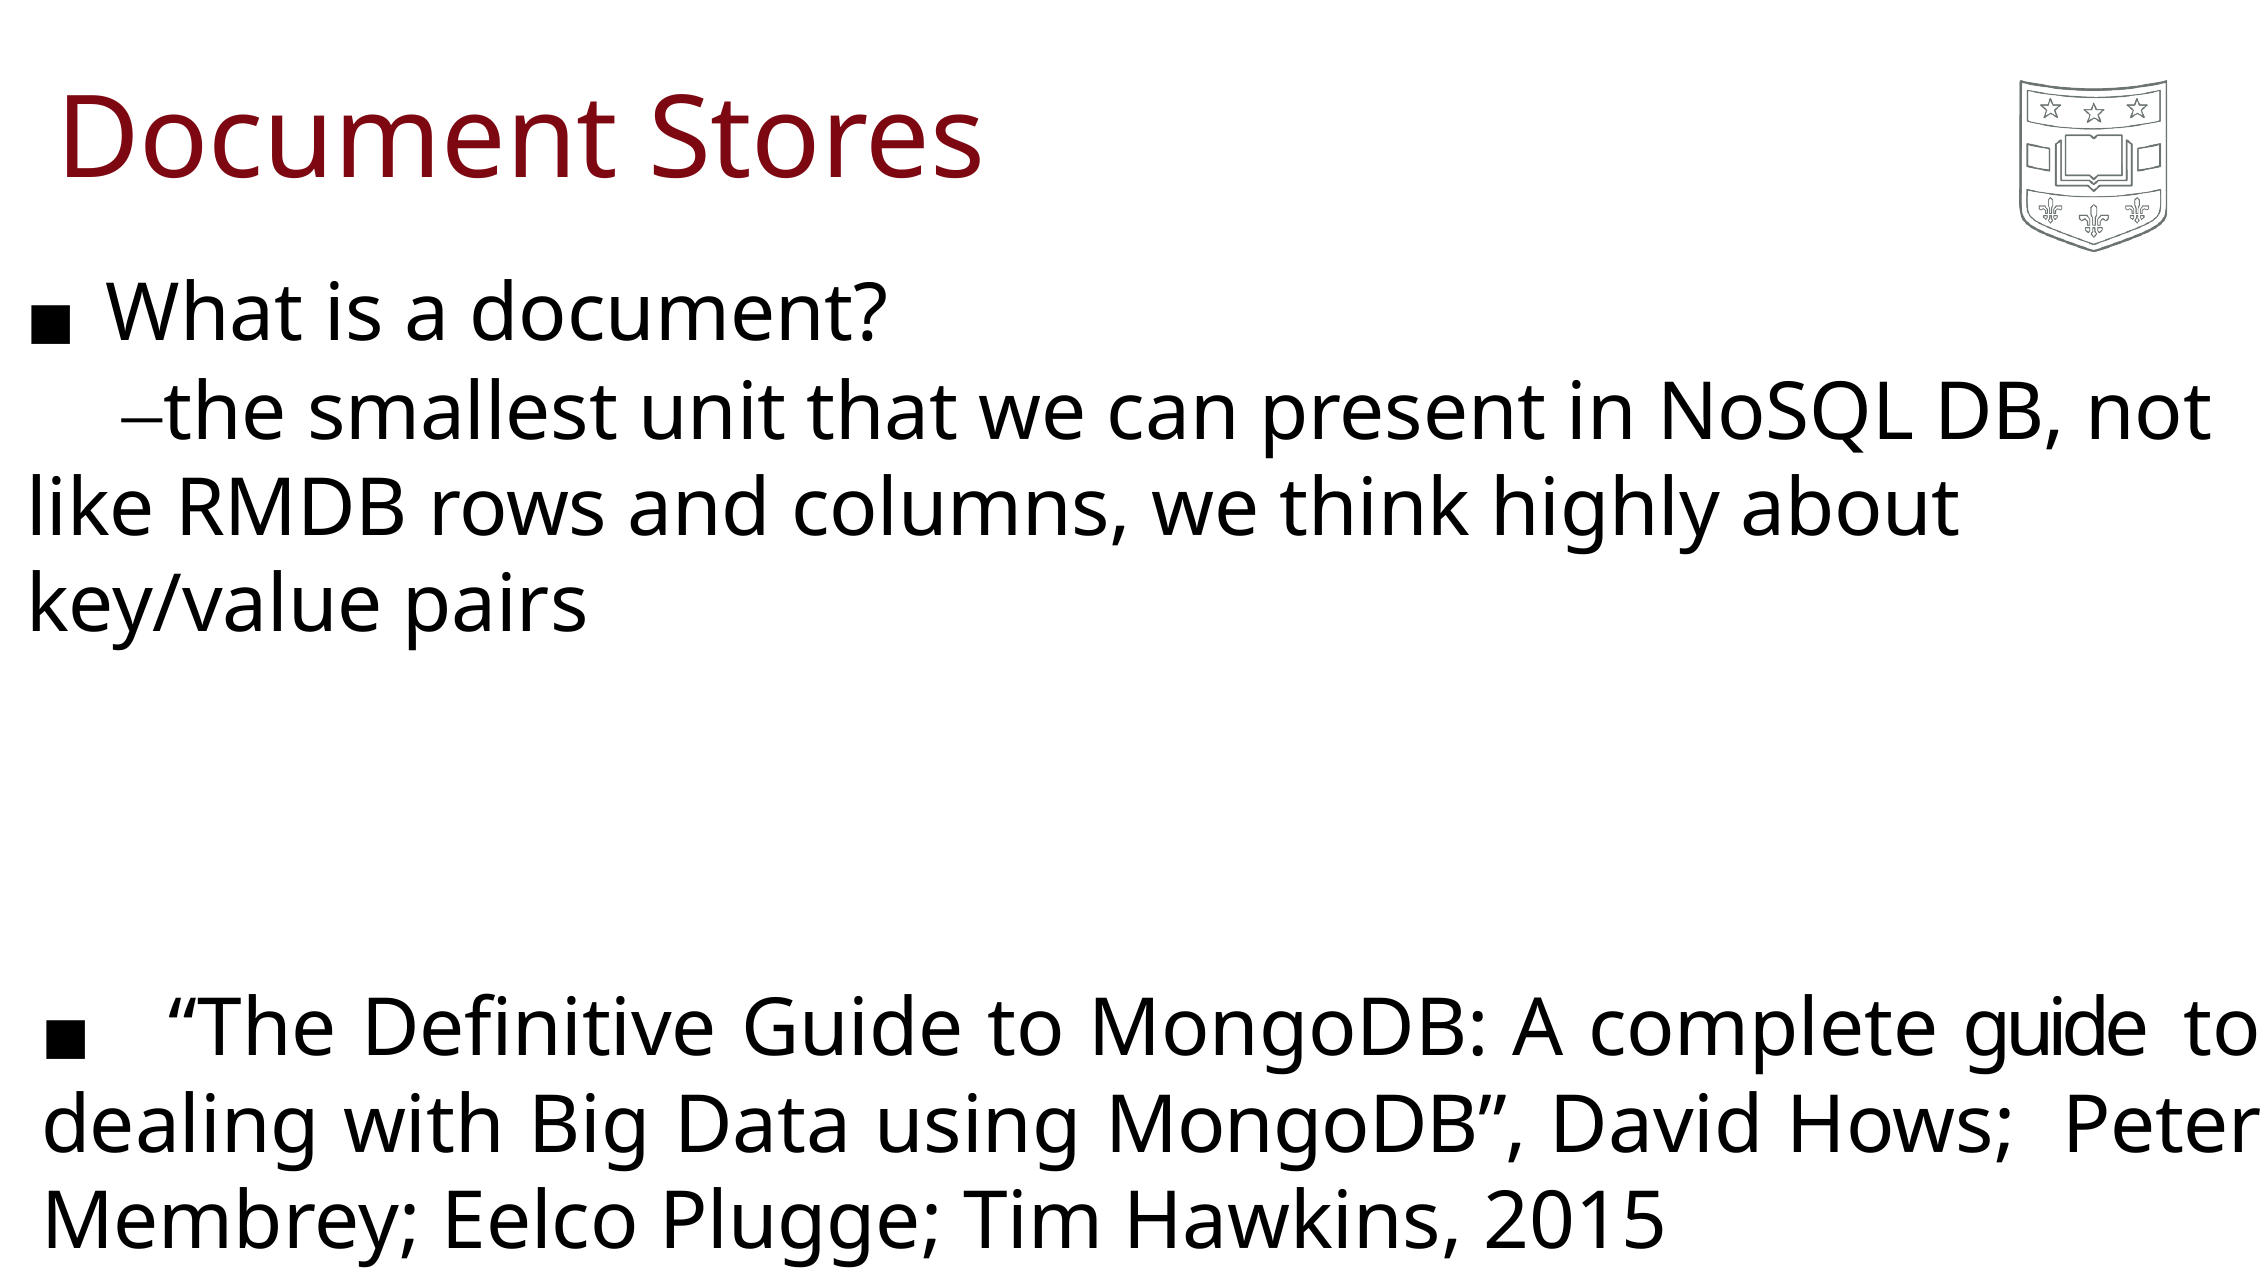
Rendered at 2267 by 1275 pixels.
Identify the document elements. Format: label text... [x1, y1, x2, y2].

picture [2019, 80, 2168, 252]
text_box ◼What is a document? –the smallest unit that we can present in NoSQL DB, not like RMDB rows and columns, we think highly about key/value pairs [24, 258, 2247, 648]
title Document Stores [54, 60, 1056, 258]
text_box ◼ “The Definitive Guide to MongoDB: A complete guide to dealing with Big Data using MongoDB”, David Hows; Peter Membrey; Eelco Plugge; Tim Hawkins, 2015 [39, 973, 2262, 1265]
